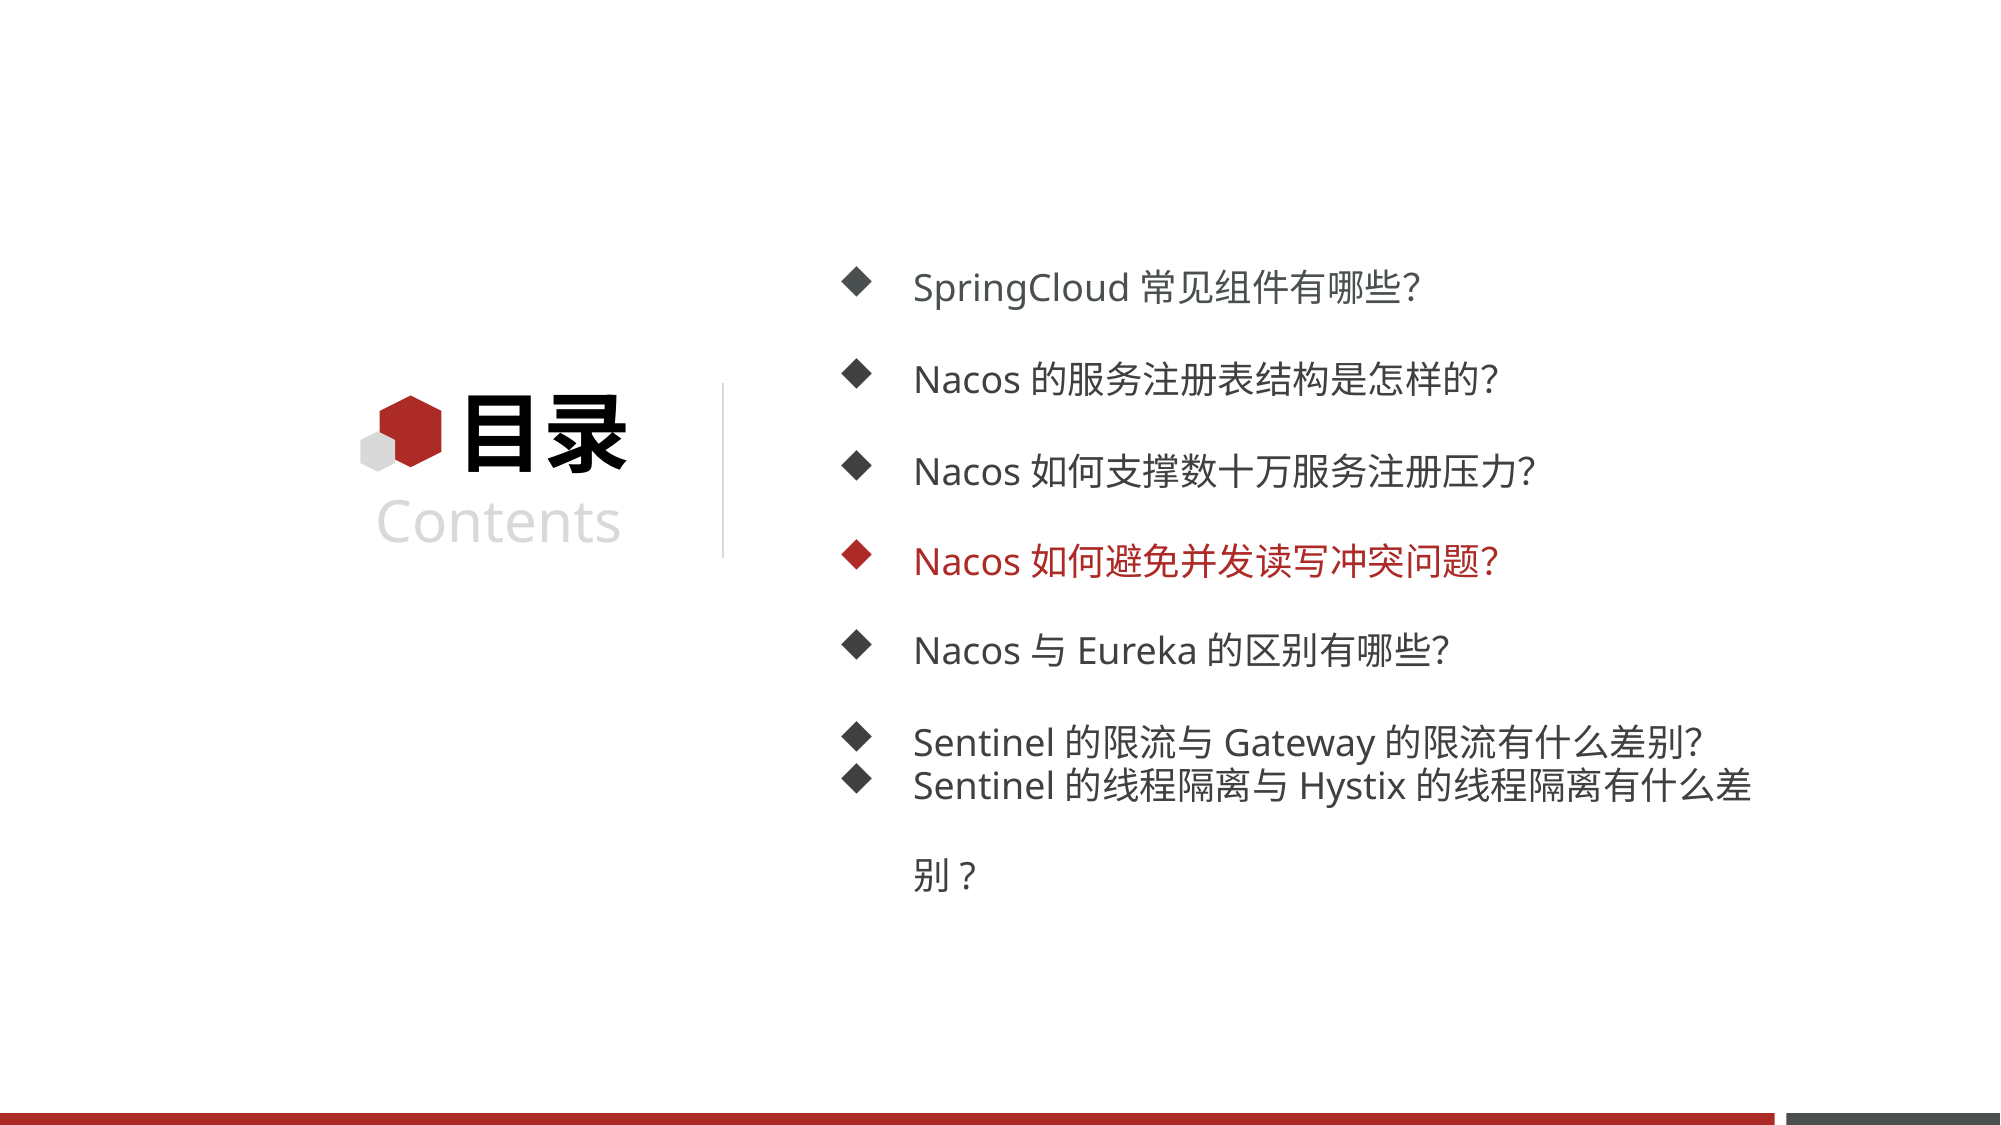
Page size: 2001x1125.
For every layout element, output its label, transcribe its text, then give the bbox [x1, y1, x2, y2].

text_box Sentinel的限流与Gateway的限流有什么差别？ [823, 673, 1804, 760]
text_box Sentinel的线程隔离与Hystix的线程隔离有什么差别? [823, 760, 1804, 853]
text_box Nacos与Eureka的区别有哪些？ [823, 581, 1804, 673]
text_box Nacos的服务注册表结构是怎样的？ [823, 310, 1804, 401]
list SpringCloud常见组件有哪些？ [823, 218, 1804, 310]
text_box Nacos如何支撑数十万服务注册压力？ [823, 401, 1804, 491]
text_box Nacos如何避免并发读写冲突问题？ [823, 491, 1804, 581]
